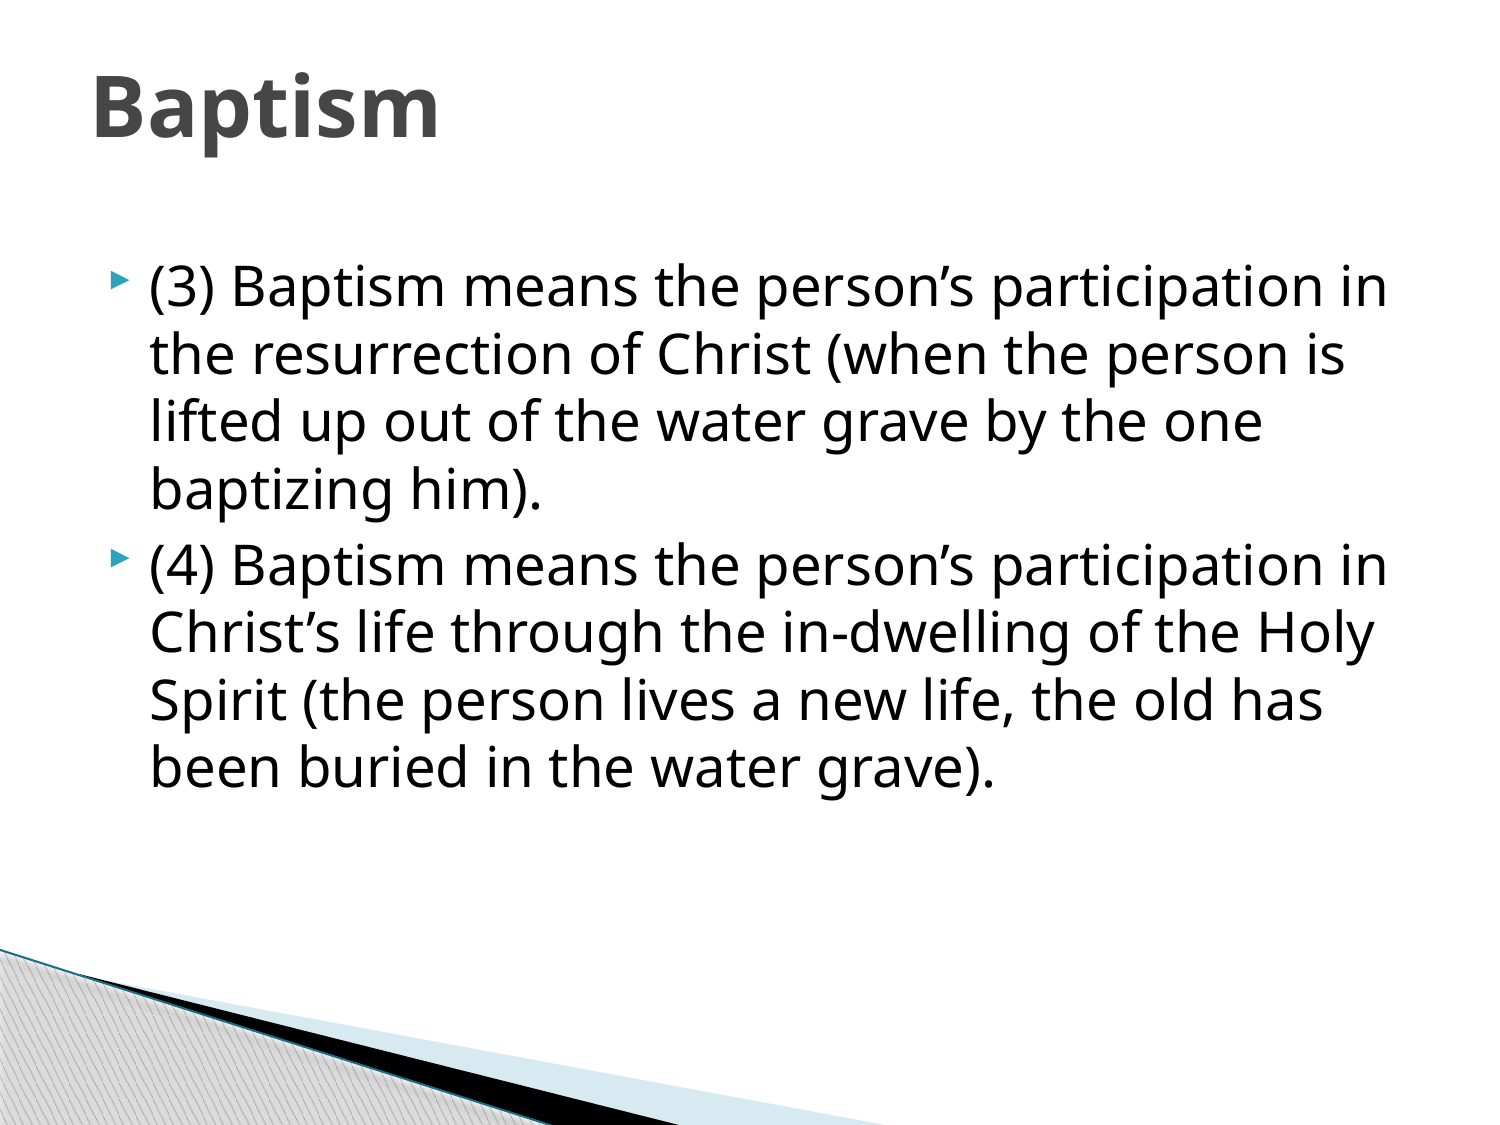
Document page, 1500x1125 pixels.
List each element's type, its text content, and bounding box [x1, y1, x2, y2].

title Baptism [75, 45, 1425, 163]
list (3) Baptism means the person’s participation in the resurrection of Christ (when the person is lifted up out of the water grave by the one baptizing him). (4) Baptism means the person’s participation in Christ’s life through the in-dwelling of the Holy Spirit (the person lives a new life, the old has been buried in the water grave). [75, 243, 1425, 986]
